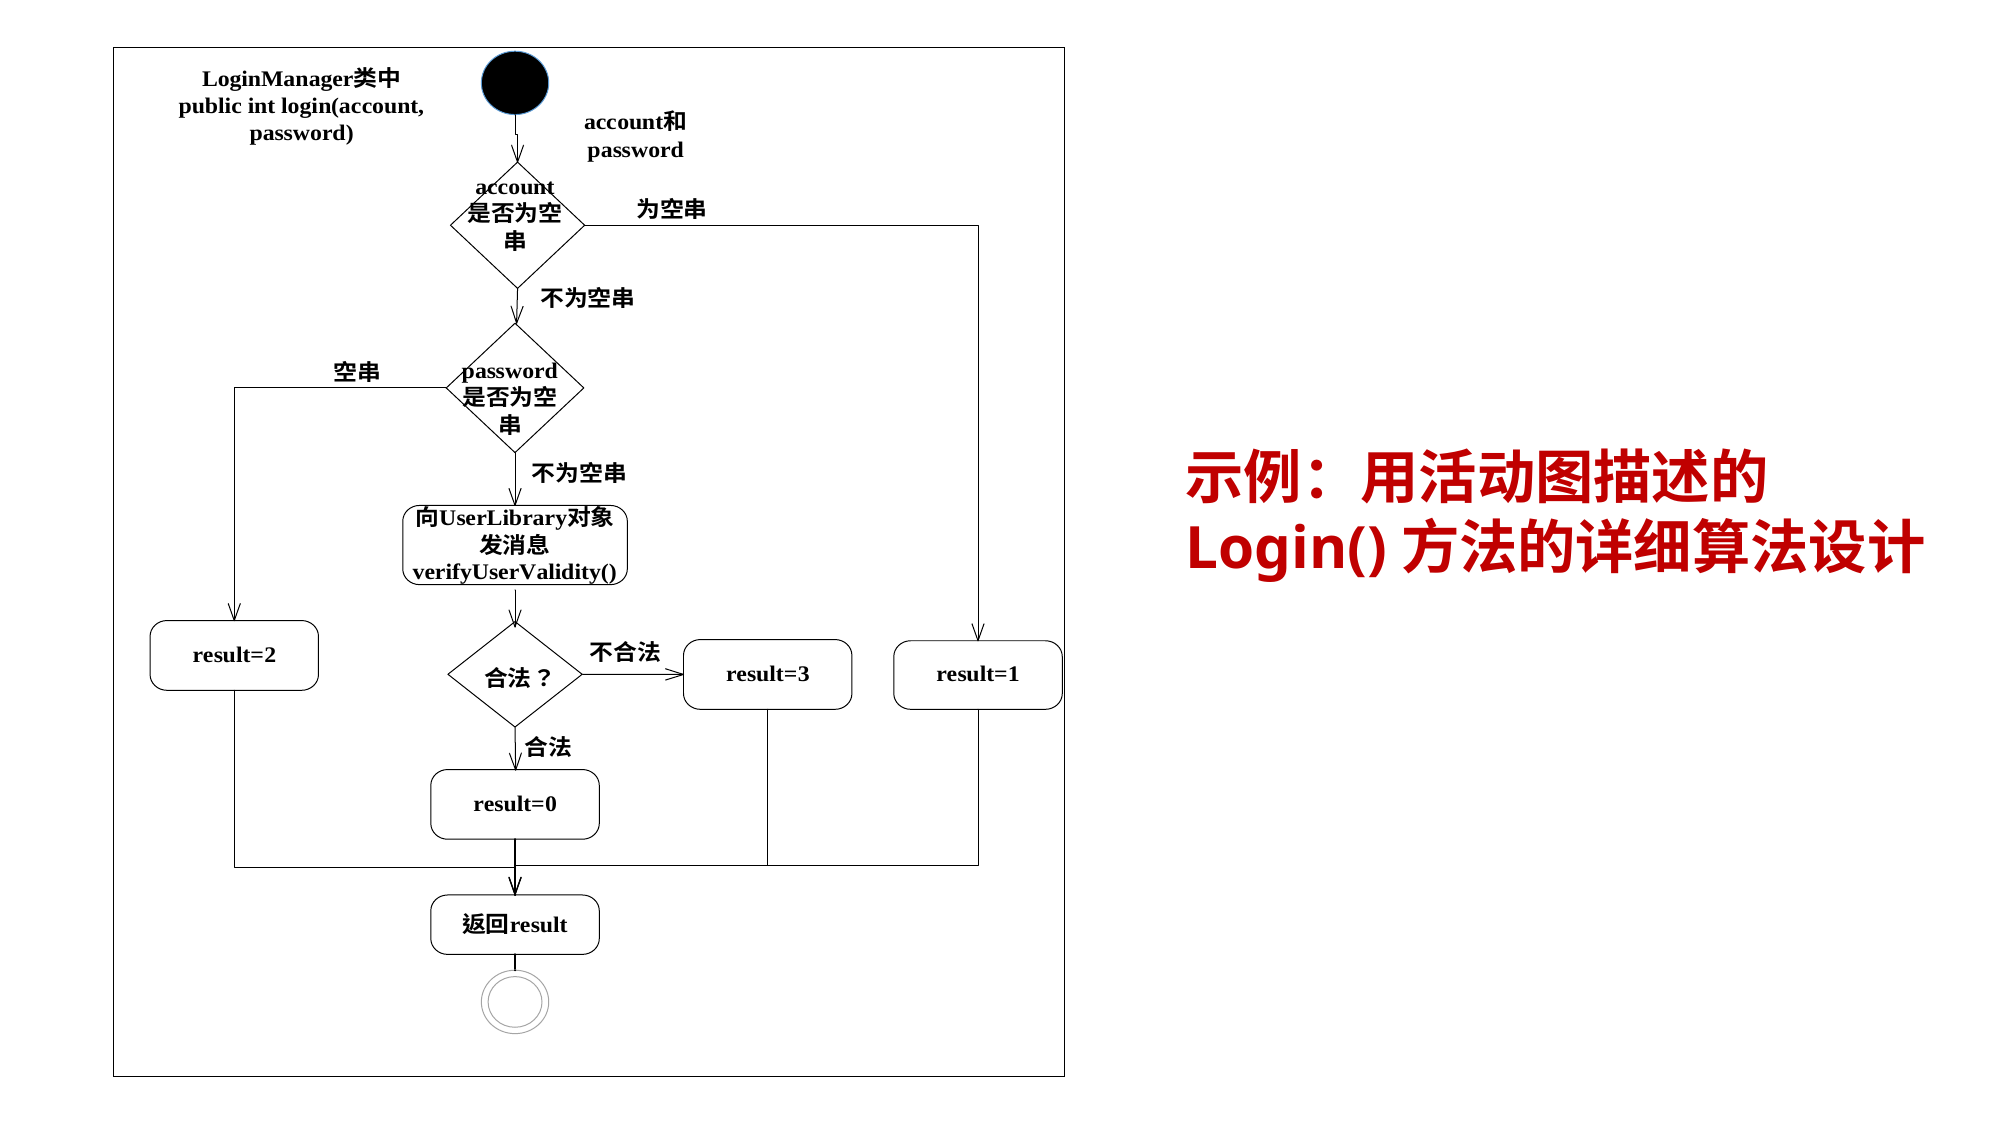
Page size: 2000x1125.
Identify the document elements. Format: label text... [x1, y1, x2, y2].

text_box 示例：用活动图描述的Login()方法的详细算法设计 [1171, 432, 1957, 588]
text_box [113, 47, 1065, 1078]
